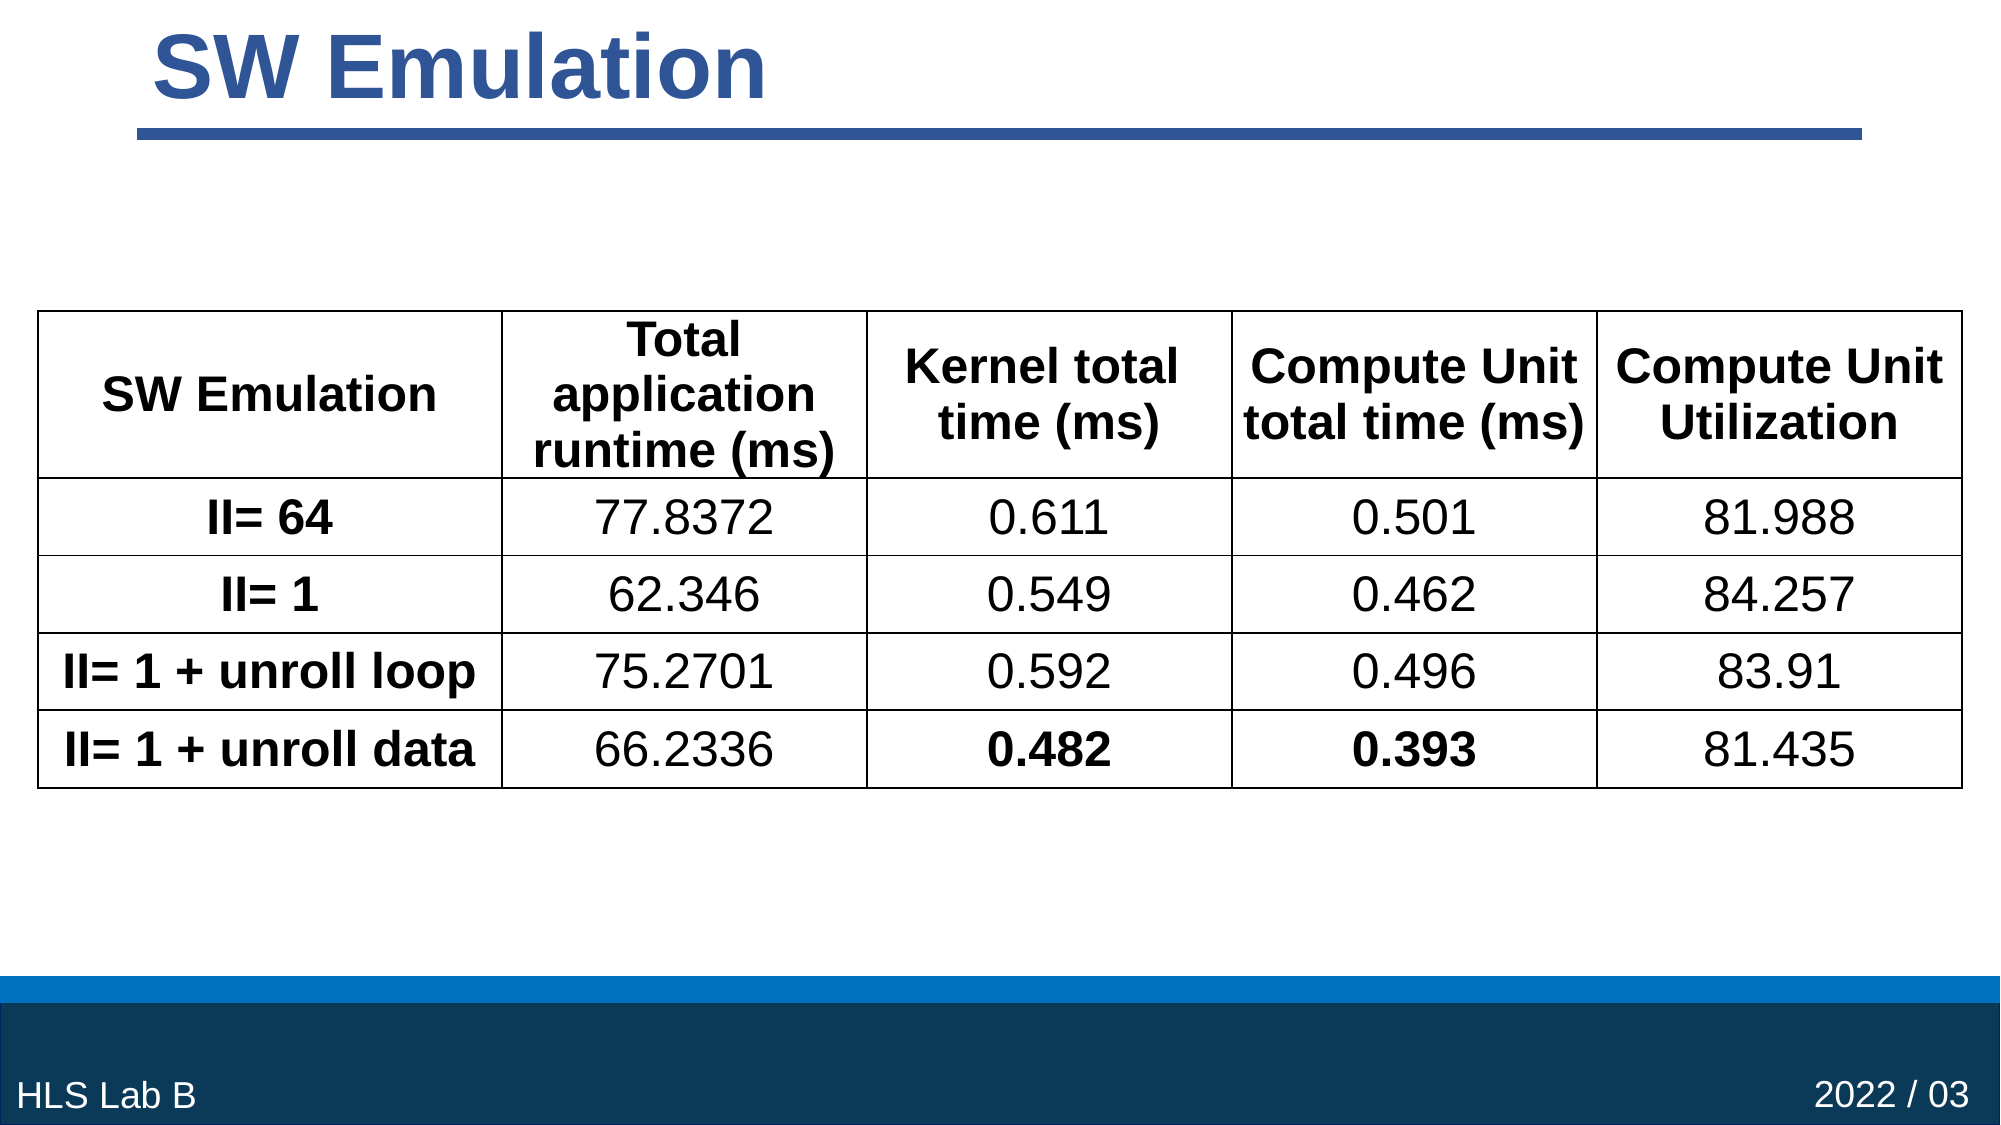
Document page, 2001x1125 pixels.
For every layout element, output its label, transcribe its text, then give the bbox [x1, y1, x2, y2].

table_header Total application runtime (ms) [503, 312, 866, 477]
table_cell 0.549 [868, 556, 1231, 632]
table_cell 75.2701 [503, 634, 866, 709]
table_header SW Emulation [39, 312, 501, 477]
table_cell 81.988 [1598, 479, 1961, 555]
table_header Compute Unit Utilization [1598, 312, 1961, 477]
table_cell 0.592 [868, 634, 1231, 709]
table_cell II= 1 + unroll loop [39, 634, 501, 709]
table_cell 62.346 [503, 556, 866, 632]
table_header Kernel total time (ms) [868, 312, 1231, 477]
table_cell 84.257 [1598, 556, 1961, 632]
table_cell 81.435 [1598, 711, 1961, 787]
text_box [0, 977, 2000, 1125]
title SW Emulation [137, 0, 1788, 128]
table_cell II= 1 + unroll data [39, 711, 501, 787]
table_cell 0.496 [1233, 634, 1596, 709]
table_cell 66.2336 [503, 711, 866, 787]
table_cell 0.482 [868, 711, 1231, 787]
table_cell II= 64 [39, 479, 501, 555]
table_cell 0.611 [868, 479, 1231, 555]
table_cell 0.393 [1233, 711, 1596, 787]
table_header Compute Unit total time (ms) [1233, 312, 1596, 477]
table_cell 0.462 [1233, 556, 1596, 632]
table_cell 0.501 [1233, 479, 1596, 555]
table_cell 83.91 [1598, 634, 1961, 709]
table_cell II= 1 [39, 556, 501, 632]
table_cell 77.8372 [503, 479, 866, 555]
